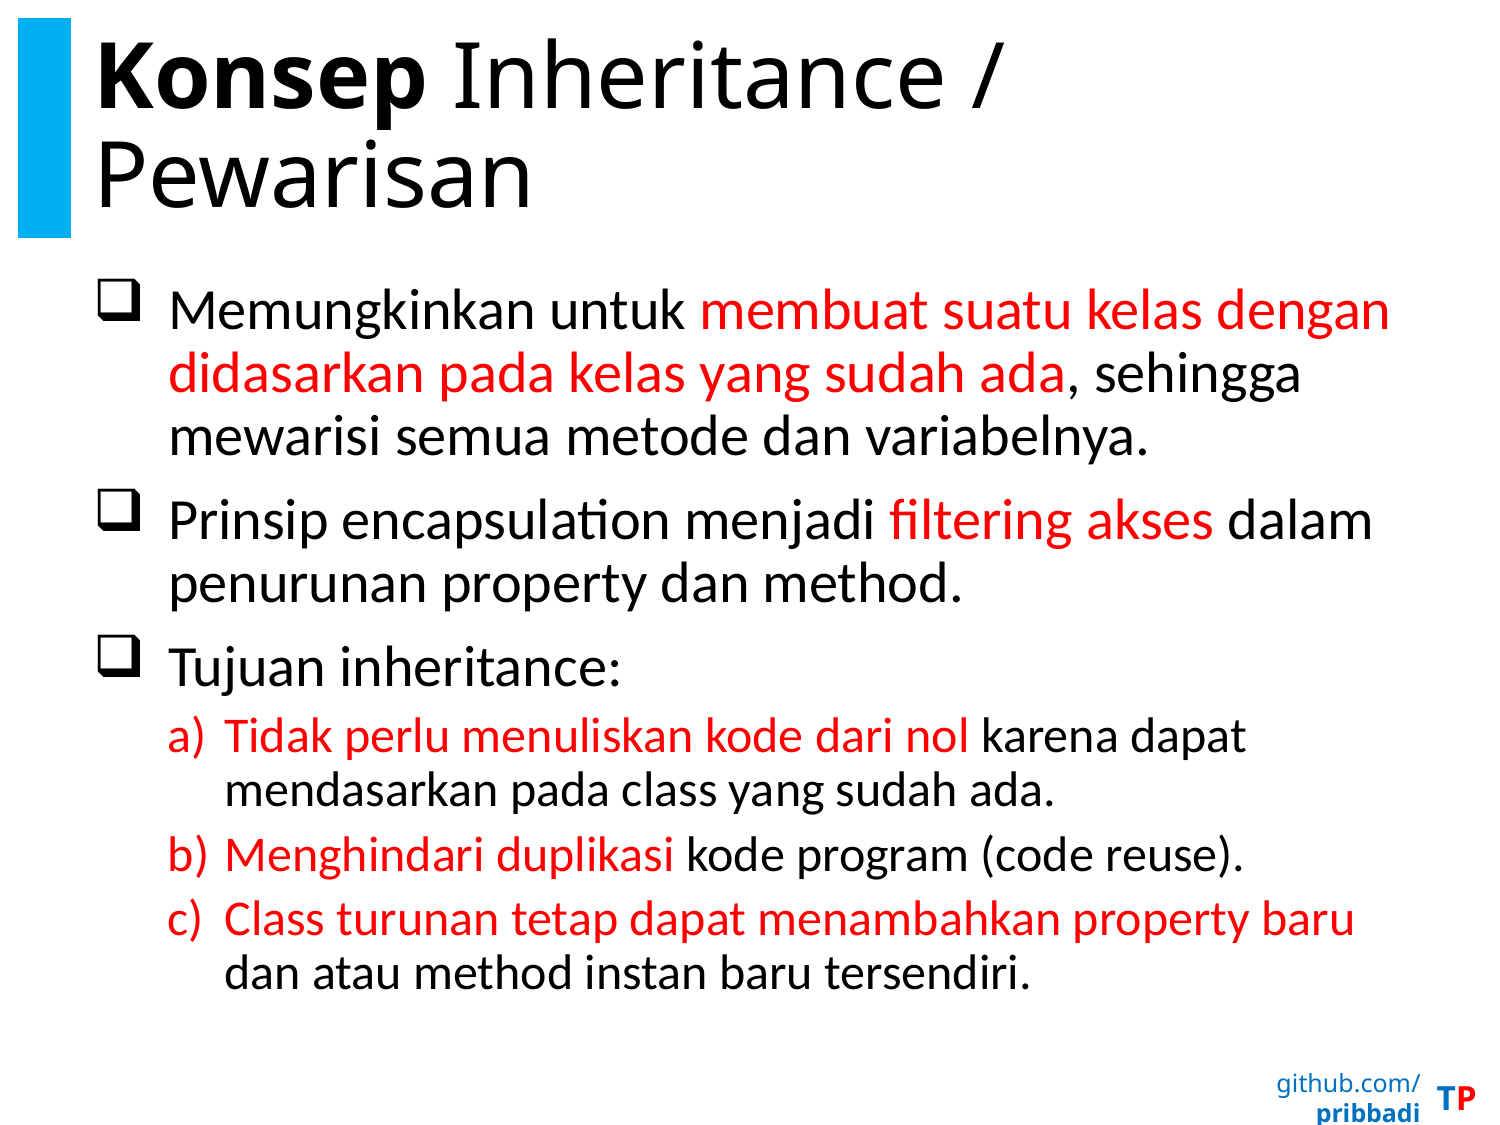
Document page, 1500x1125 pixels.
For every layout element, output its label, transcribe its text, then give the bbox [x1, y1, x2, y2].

list Memungkinkan untuk membuat suatu kelas dengan didasarkan pada kelas yang sudah ada, sehingga mewarisi semua metode dan variabelnya. Prinsip encapsulation menjadi filtering akses dalam penurunan property dan method. Tujuan inheritance: Tidak perlu menuliskan kode dari nol karena dapat mendasarkan pada class yang sudah ada. Menghindari duplikasi kode program (code reuse). Class turunan tetap dapat menambahkan property baru dan atau method instan baru tersendiri. [78, 272, 1443, 1070]
title Konsep Inheritance / Pewarisan [78, 19, 1443, 237]
